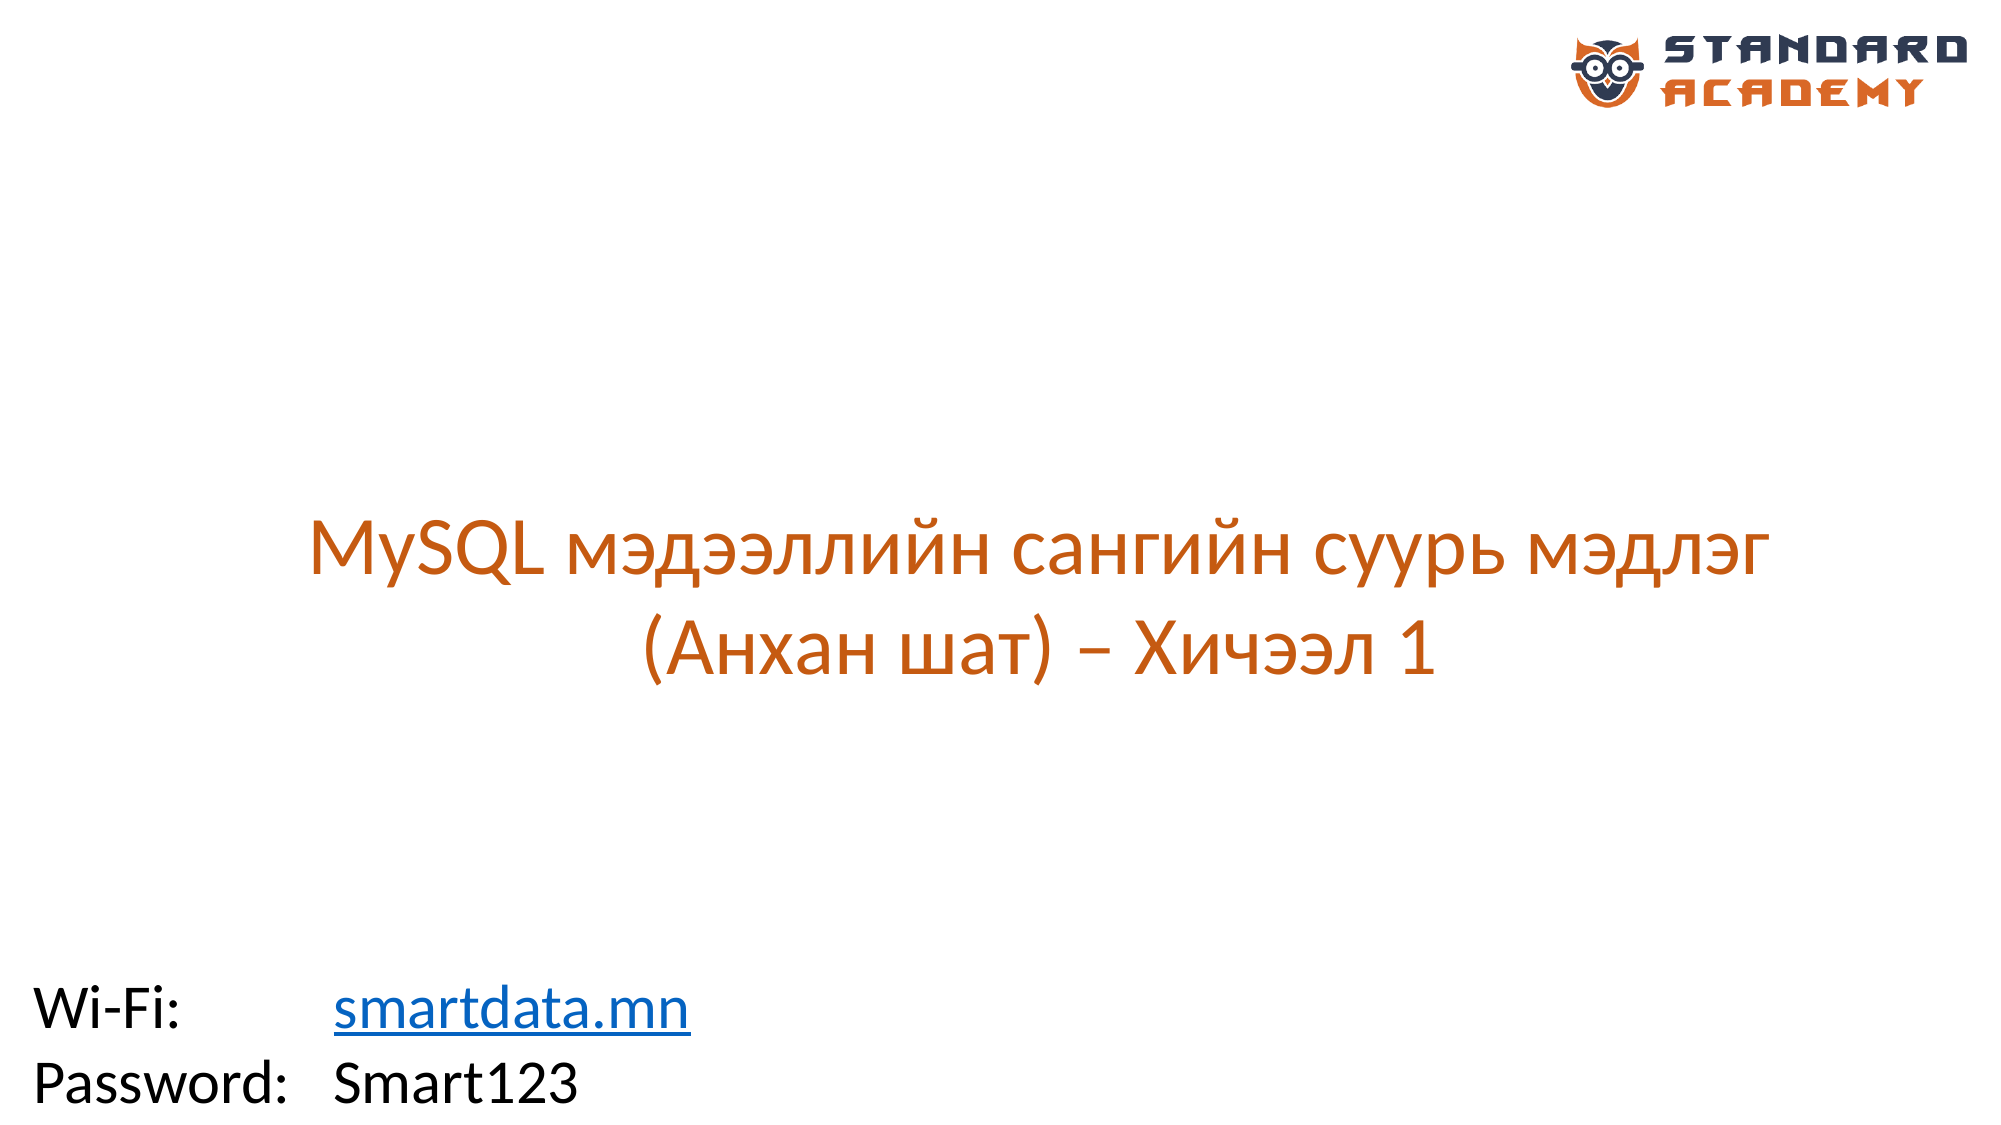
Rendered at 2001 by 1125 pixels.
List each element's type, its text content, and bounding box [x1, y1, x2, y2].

picture [1567, 33, 1971, 111]
text_box MySQL мэдээллийн сангийн суурь мэдлэг (Анхан шат) – Хичээл 1 [292, 483, 1787, 699]
text_box Wi-Fi: smartdata.mn Password: Smart123 [18, 958, 1133, 1123]
